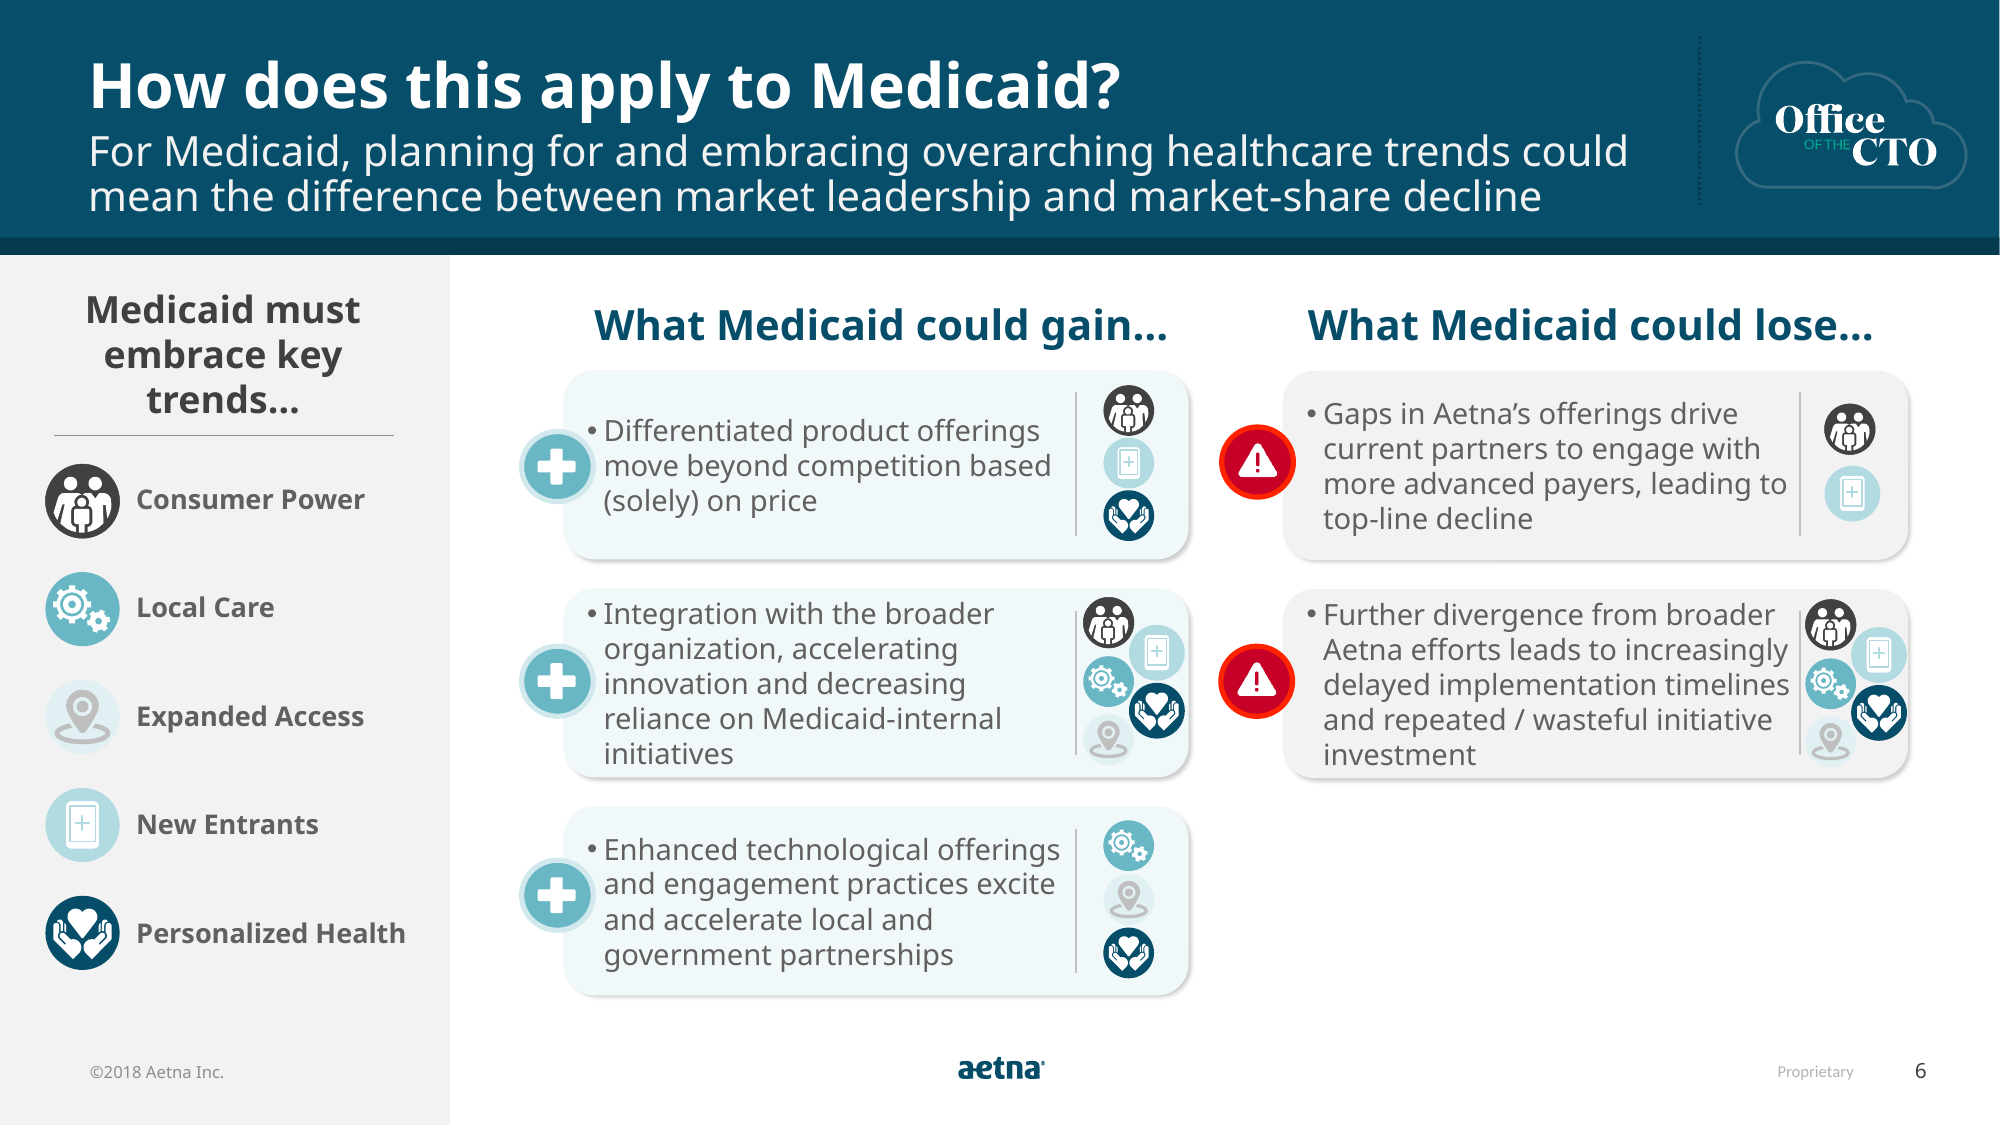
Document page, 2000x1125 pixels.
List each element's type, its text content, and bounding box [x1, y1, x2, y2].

picture [552, 135, 562, 141]
text_box Gaps in Aetna’s offerings drive current partners to engage with more advanced payers, leading to top-line decline [1280, 368, 1911, 563]
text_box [1824, 465, 1881, 522]
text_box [1103, 384, 1155, 437]
table_cell Guided Personal Service [1799, 601, 1910, 774]
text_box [1805, 716, 1857, 768]
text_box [521, 431, 594, 502]
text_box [1103, 820, 1155, 872]
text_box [1103, 874, 1155, 926]
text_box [1220, 645, 1293, 717]
table_cell [1076, 599, 1188, 771]
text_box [1805, 599, 1857, 651]
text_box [1103, 443, 1155, 489]
text_box Medicaid must embrace key trends… [50, 321, 397, 385]
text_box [45, 571, 120, 647]
picture [93, 137, 108, 141]
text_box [1850, 690, 1908, 741]
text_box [1082, 597, 1135, 649]
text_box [45, 463, 120, 539]
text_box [45, 787, 120, 863]
title How does this apply to Medicaid? [73, 50, 1663, 129]
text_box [1082, 655, 1123, 708]
text_box New Entrants [136, 800, 412, 848]
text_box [1850, 626, 1908, 684]
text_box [1824, 403, 1876, 455]
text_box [1103, 496, 1155, 542]
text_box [521, 645, 594, 717]
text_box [1805, 658, 1845, 710]
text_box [521, 859, 594, 931]
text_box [1221, 426, 1294, 498]
text_box What Medicaid could lose… [1253, 289, 1928, 371]
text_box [1128, 624, 1186, 681]
text_box What Medicaid could gain… [544, 289, 1219, 371]
text_box Personalized Health [136, 908, 412, 957]
text_box Differentiated product offerings move beyond competition based (solely) on price [561, 368, 1191, 562]
text_box Enhanced technological offerings and engagement practices excite and accelerate local and government partnerships [561, 804, 1191, 998]
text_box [1103, 933, 1155, 979]
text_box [45, 679, 120, 755]
list For Medicaid, planning for and embracing overarching healthcare trends could mean the difference between market leadership and market-share decline [73, 141, 1663, 211]
text_box Local Care [136, 583, 412, 631]
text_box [1128, 688, 1186, 739]
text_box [1082, 713, 1135, 766]
text_box Expanded Access [136, 691, 412, 740]
text_box Integration with the broader organization, accelerating innovation and decreasing reliance on Medicaid-internal initiatives [561, 586, 1191, 780]
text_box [45, 895, 120, 971]
text_box Consumer Power [136, 474, 412, 522]
text_box Further divergence from broader Aetna efforts leads to increasingly delayed implementation timelines and repeated / wasteful initiative investment [1280, 586, 1911, 781]
